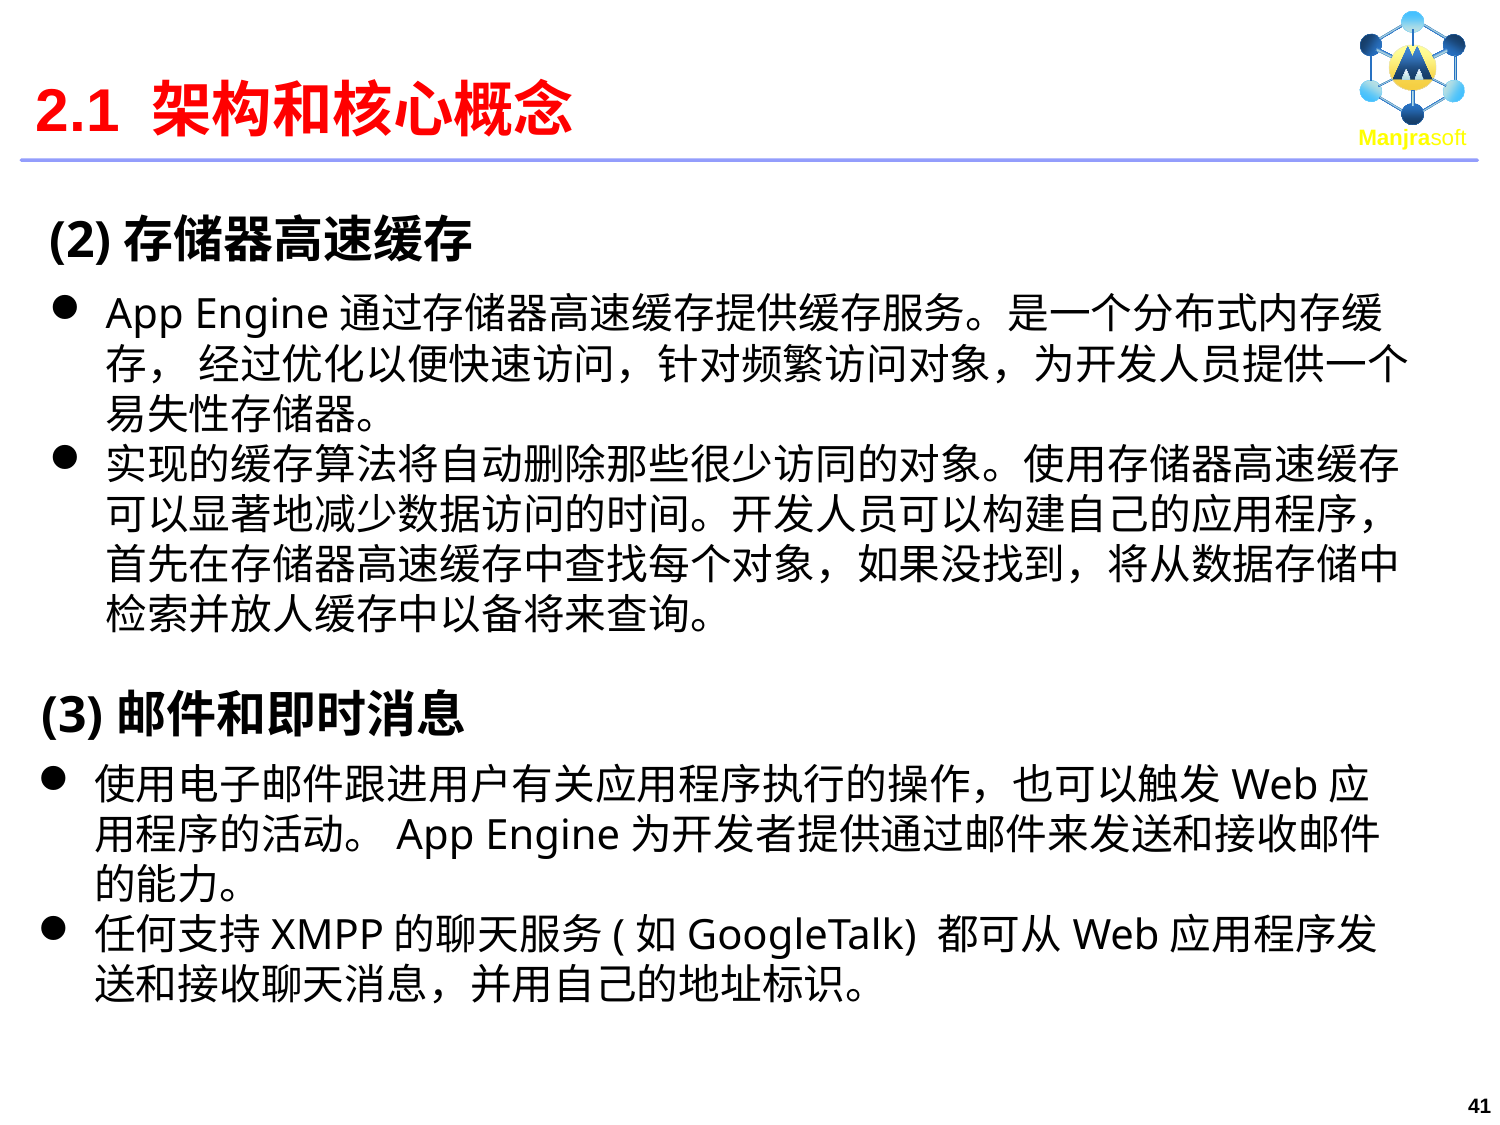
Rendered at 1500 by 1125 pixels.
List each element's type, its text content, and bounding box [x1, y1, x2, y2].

slide_number 41 [1364, 1093, 1500, 1120]
title 2.1 架构和核心概念 [26, 0, 1479, 145]
text_box (3)邮件和即时消息 [26, 674, 481, 750]
text_box 使用电子邮件跟进用户有关应用程序执行的操作，也可以触发Web应用程序的活动。App Engine为开发者提供通过邮件来发送和接收邮件的能力。 任何支持XMPP的聊天服务(如GoogleTalk) 都可从Web应用程序发送和接收聊天消息，并用自己的地址标识。 [23, 750, 1414, 1016]
text_box (2)存储器高速缓存 [34, 199, 489, 275]
text_box App Engine通过存储器高速缓存提供缓存服务。是一个分布式内存缓存， 经过优化以便快速访问，针对频繁访问对象，为开发人员提供一个易失性存储器。 实现的缓存算法将自动删除那些很少访同的对象。使用存储器高速缓存可以显著地减少数据访问的时间。开发人员可以构建自己的应用程序，首先在存储器高速缓存中查找每个对象，如果没找到，将从数据存储中检索并放人缓存中以备将来查询。 [34, 279, 1426, 645]
